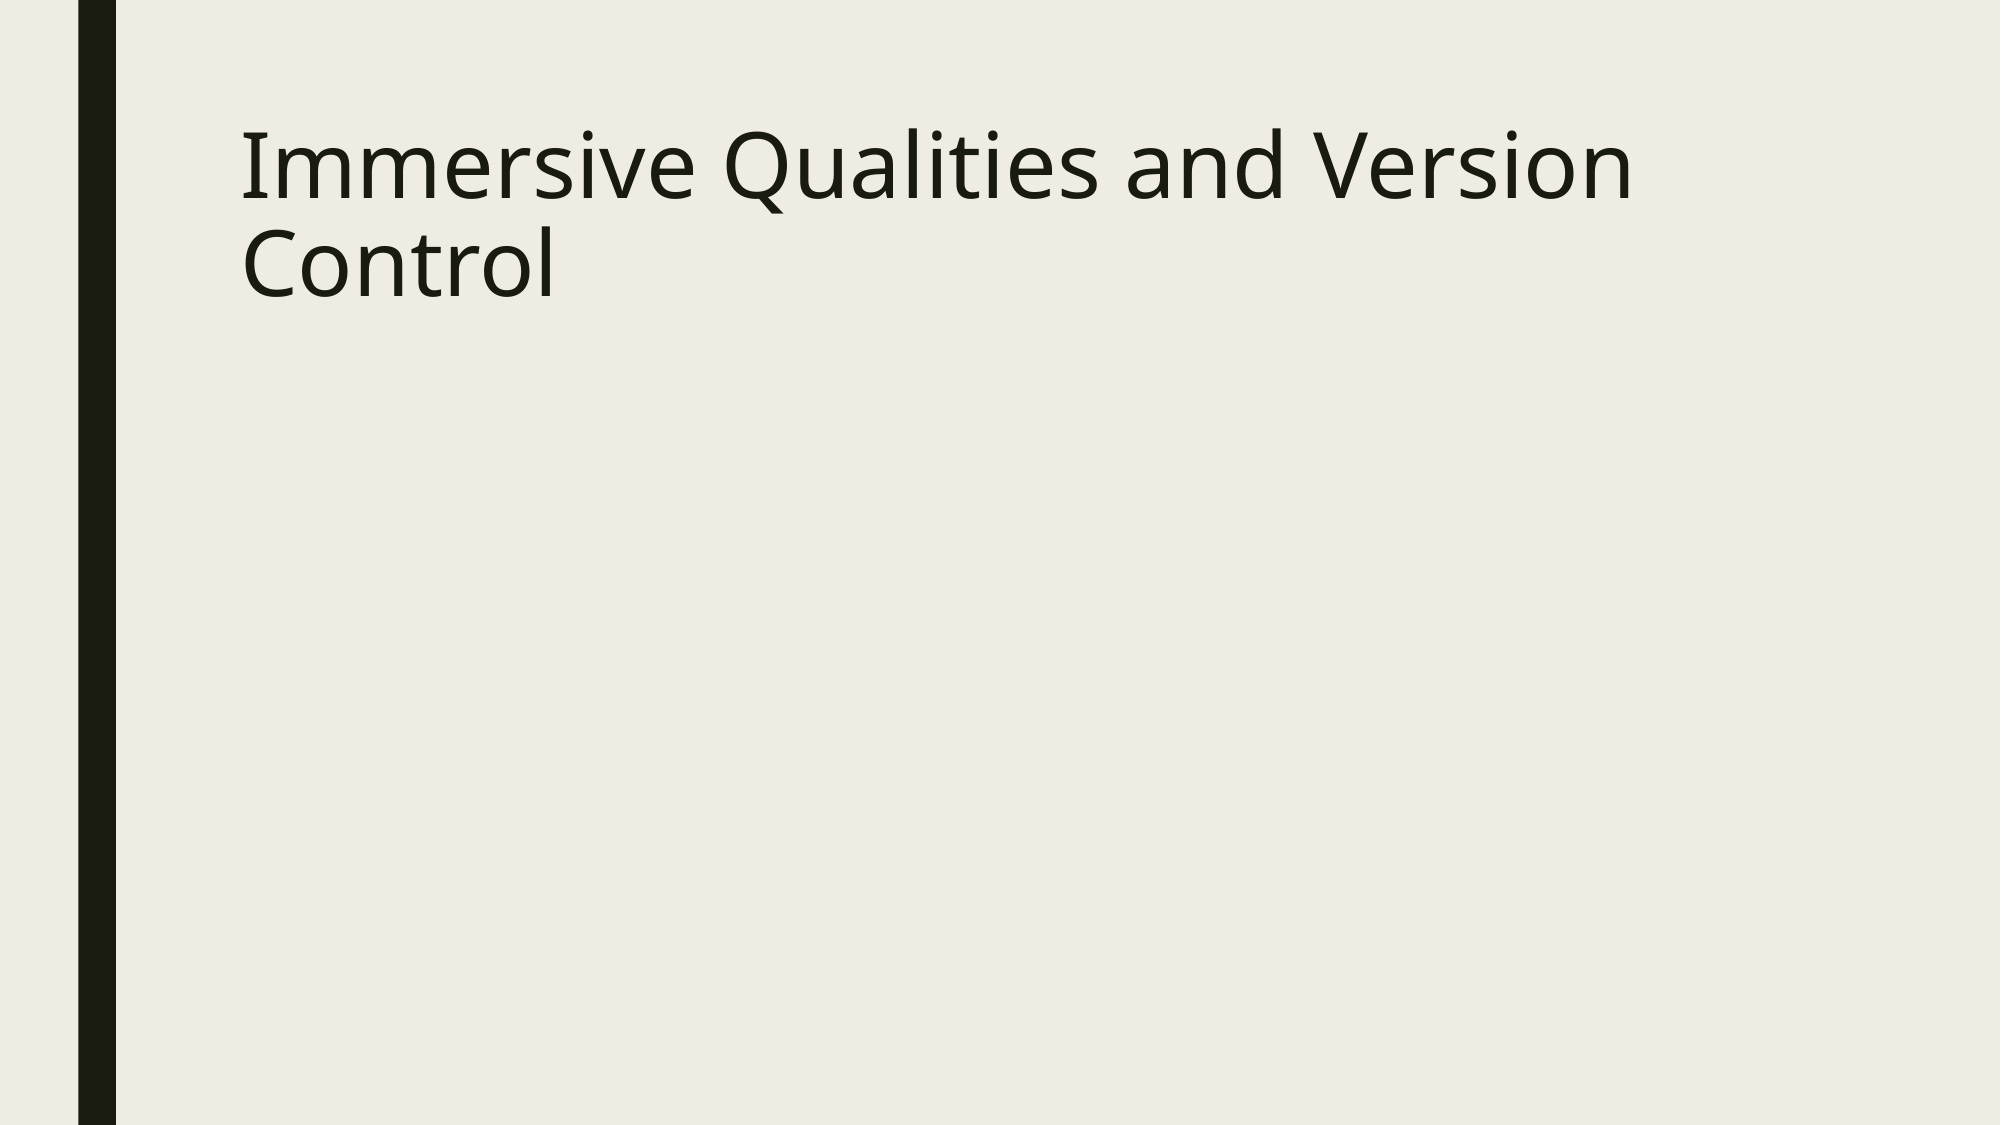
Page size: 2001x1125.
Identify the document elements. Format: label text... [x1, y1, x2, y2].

title Immersive Qualities and Version Control [225, 112, 1800, 357]
